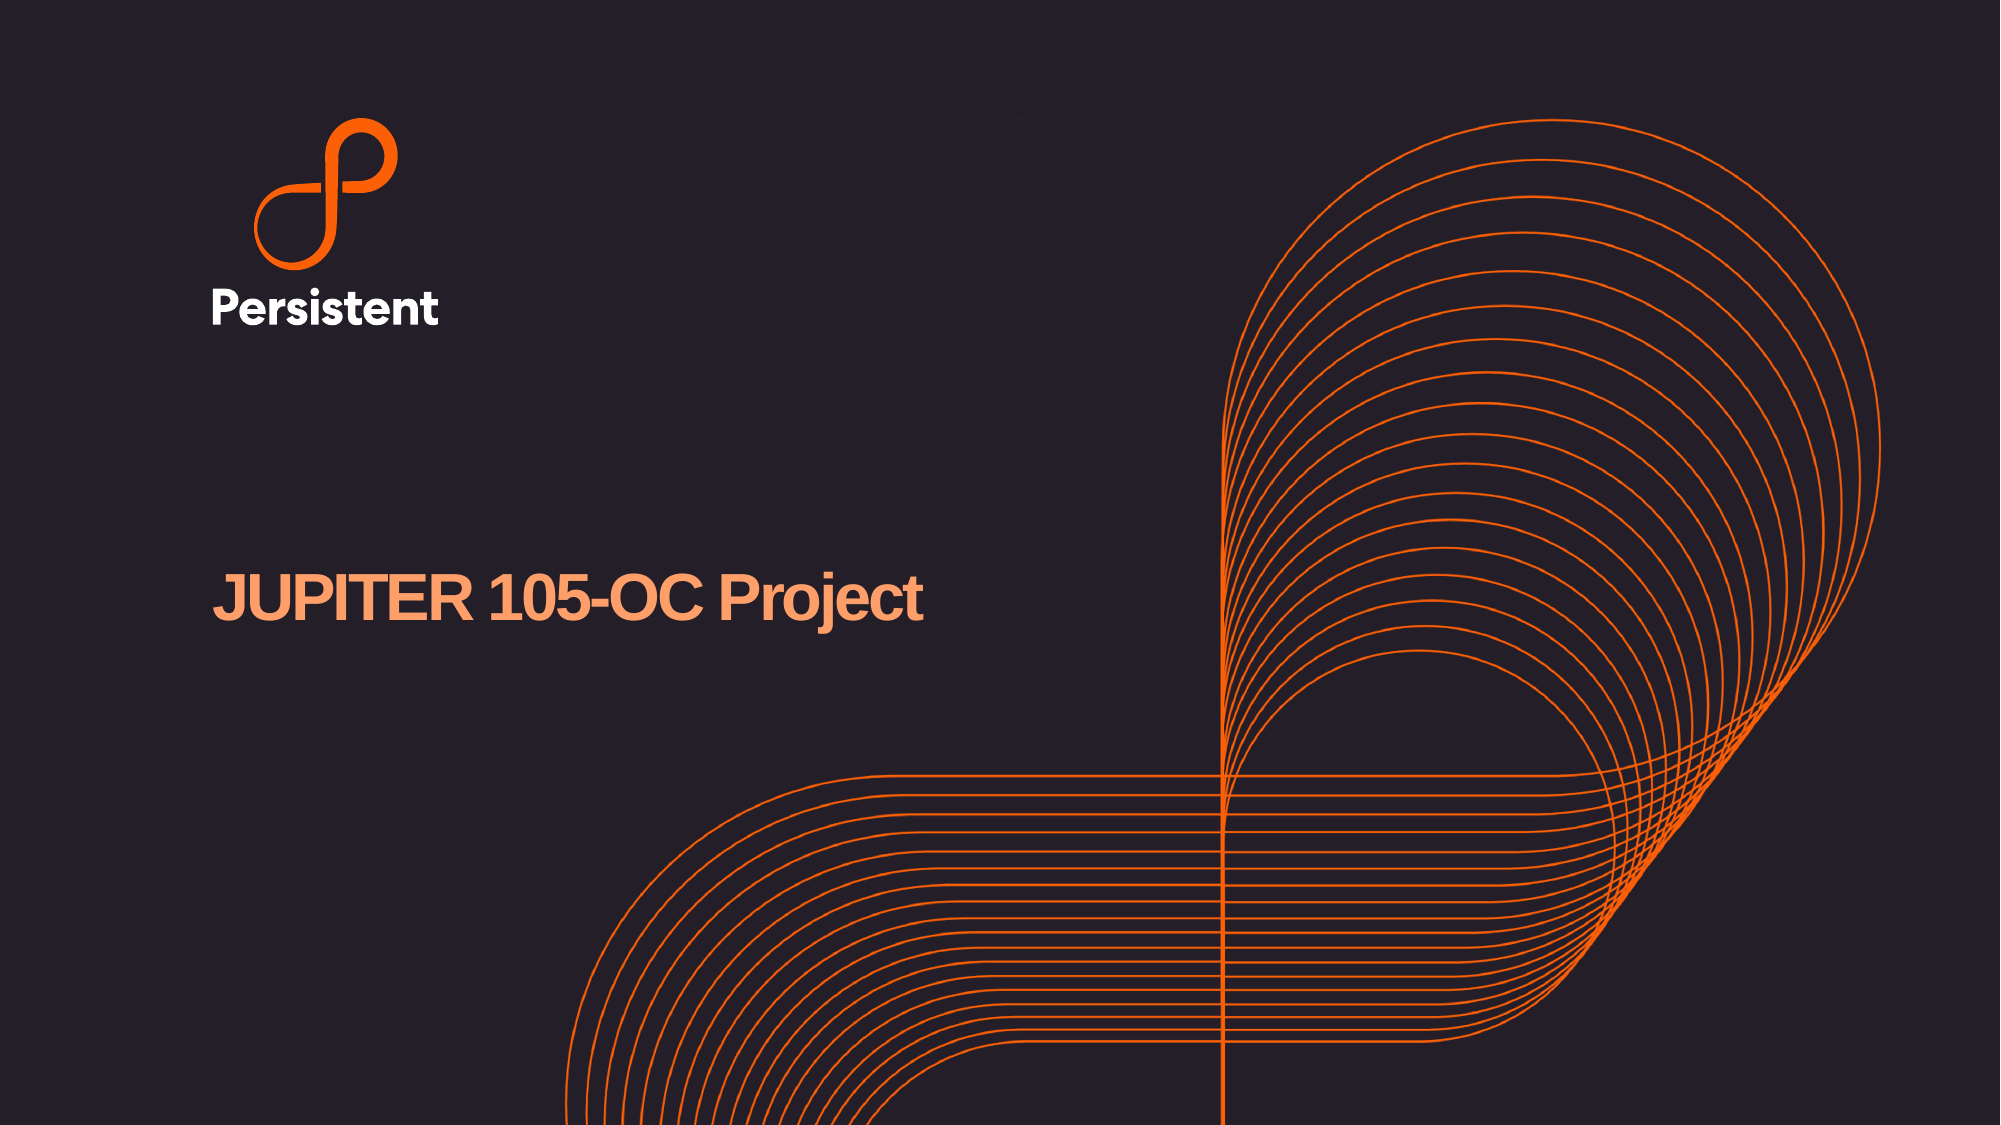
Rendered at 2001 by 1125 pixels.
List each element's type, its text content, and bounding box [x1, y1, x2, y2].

title JUPITER 105-OC Project [0, 380, 1220, 664]
picture [564, 118, 1882, 1125]
